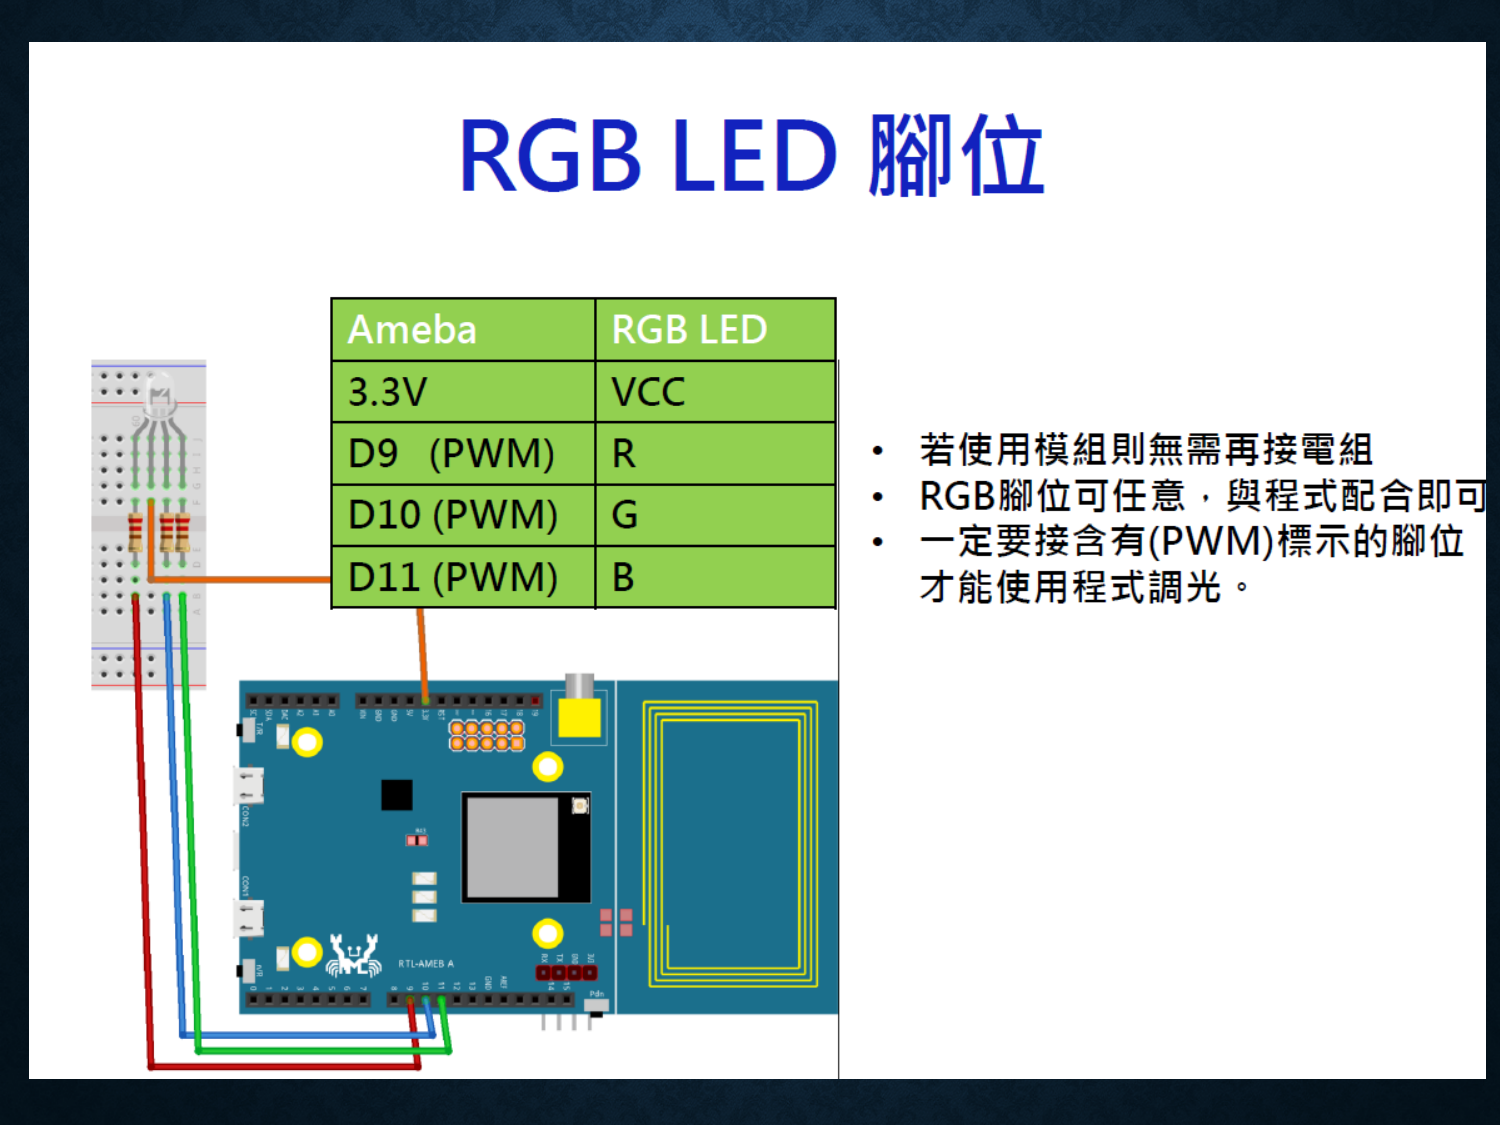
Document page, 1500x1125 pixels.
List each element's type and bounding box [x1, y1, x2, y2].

picture [28, 42, 1487, 1080]
